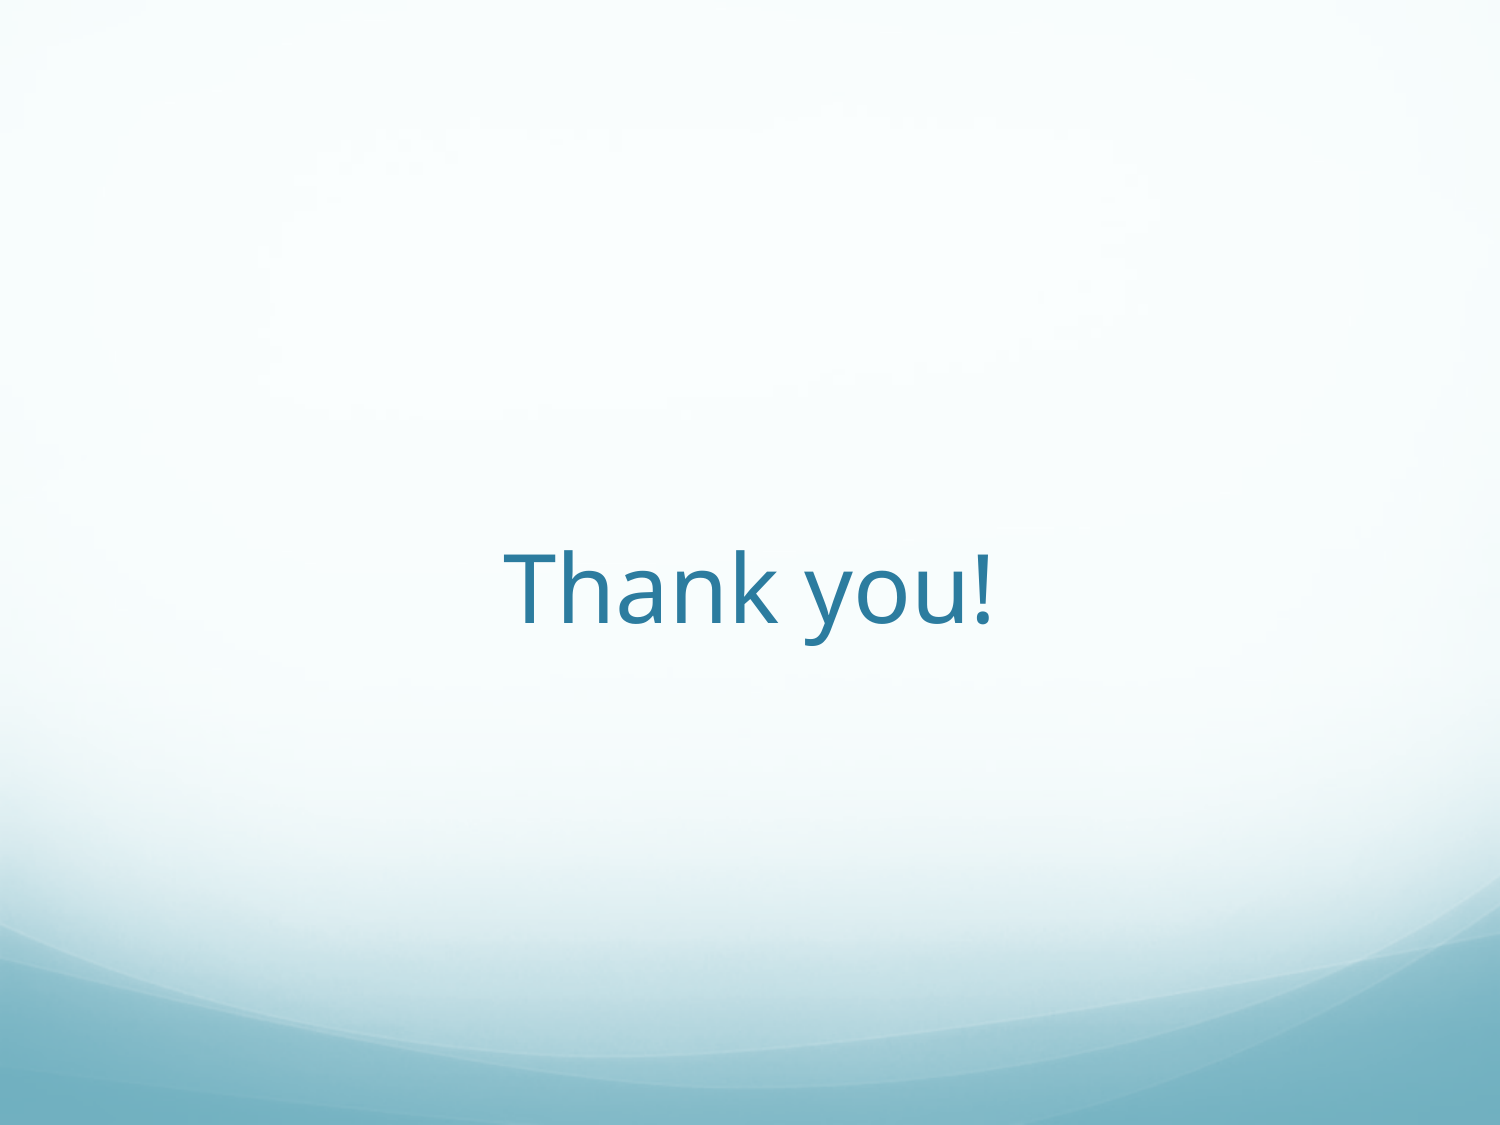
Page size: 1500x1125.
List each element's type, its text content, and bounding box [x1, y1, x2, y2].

title Thank you! [112, 462, 1388, 650]
